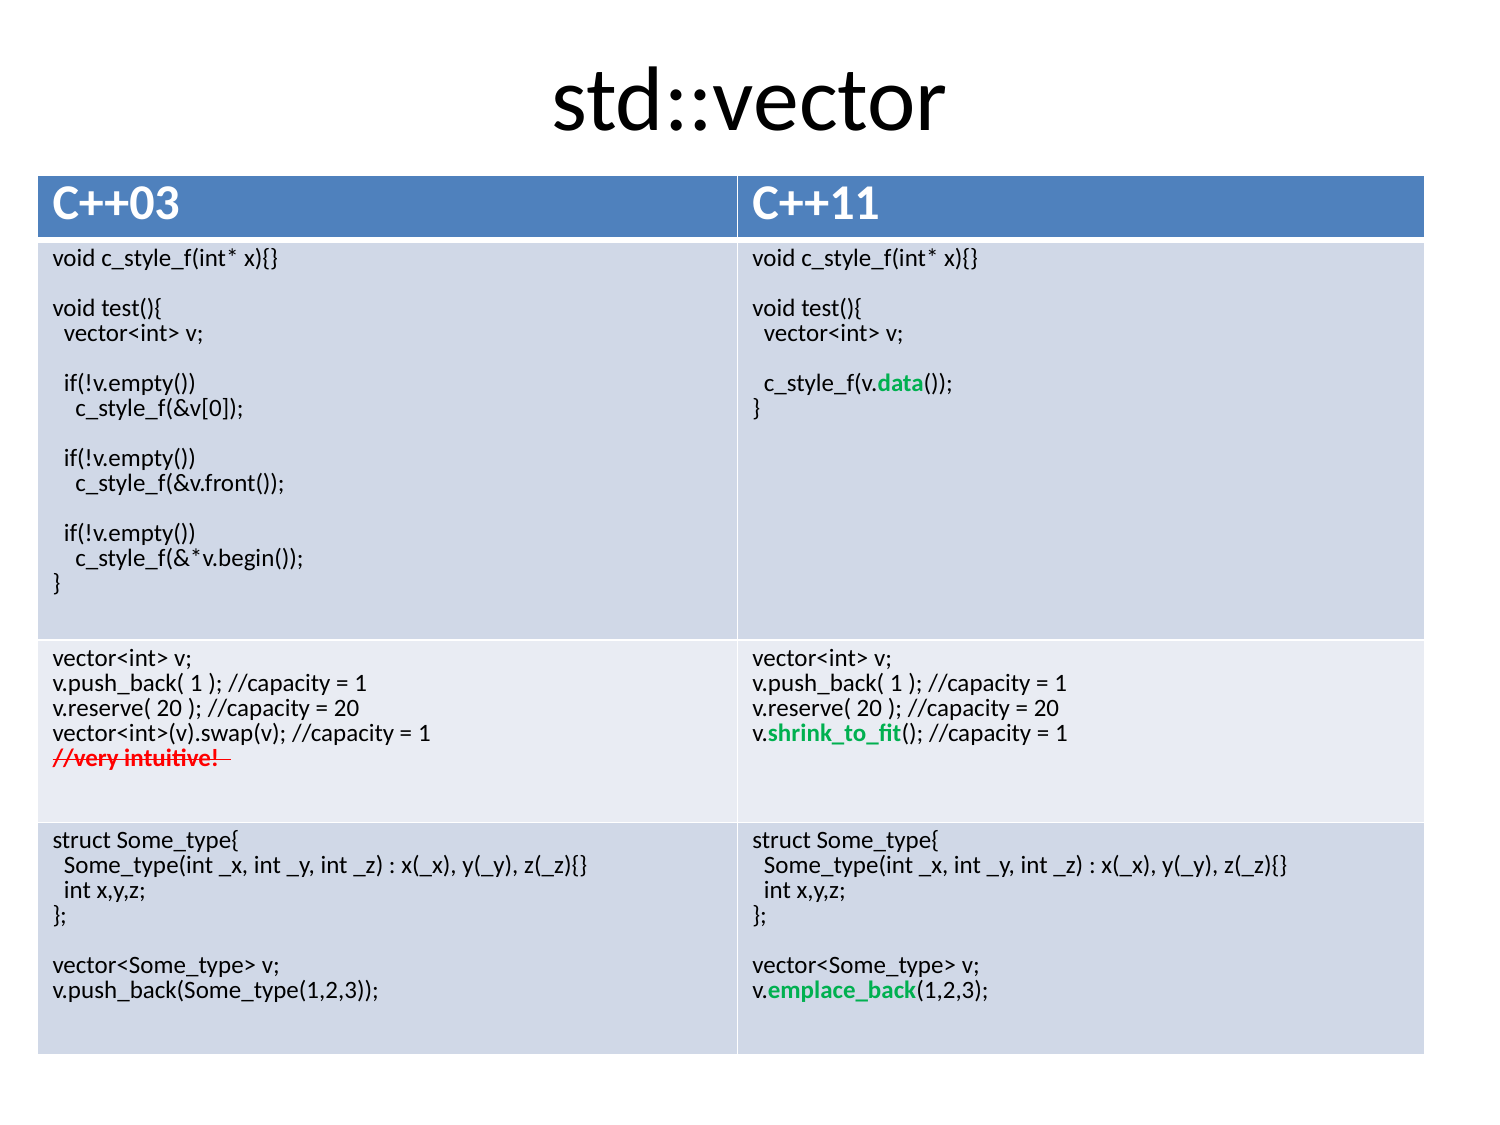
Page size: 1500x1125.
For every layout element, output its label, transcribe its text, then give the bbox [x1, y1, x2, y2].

title std::vector [75, 0, 1425, 174]
table_header C++11 [738, 176, 1424, 237]
table_cell struct Some_type{ Some_type(int _x, int _y, int _z) : x(_x), y(_y), z(_z){} int x,y,z; }; vector<Some_type> v; v.emplace_back(1,2,3); [738, 823, 1424, 1054]
table_cell void c_style_f(int* x){} void test(){ vector<int> v; c_style_f(v.data()); } [738, 243, 1424, 639]
table_cell struct Some_type{ Some_type(int _x, int _y, int _z) : x(_x), y(_y), z(_z){} int x,y,z; }; vector<Some_type> v; v.push_back(Some_type(1,2,3)); [38, 823, 737, 1054]
table_cell void c_style_f(int* x){} void test(){ vector<int> v; if(!v.empty()) c_style_f(&v[0]); if(!v.empty()) c_style_f(&v.front()); if(!v.empty()) c_style_f(&*v.begin()); } [38, 243, 737, 639]
table_cell vector<int> v; v.push_back( 1 ); //capacity = 1 v.reserve( 20 ); //capacity = 20 v.shrink_to_fit(); //capacity = 1 [738, 641, 1424, 822]
table_cell vector<int> v; v.push_back( 1 ); //capacity = 1 v.reserve( 20 ); //capacity = 20 vector<int>(v).swap(v); //capacity = 1 //very intuitive! [38, 641, 737, 822]
table_header C++03 [38, 176, 737, 237]
